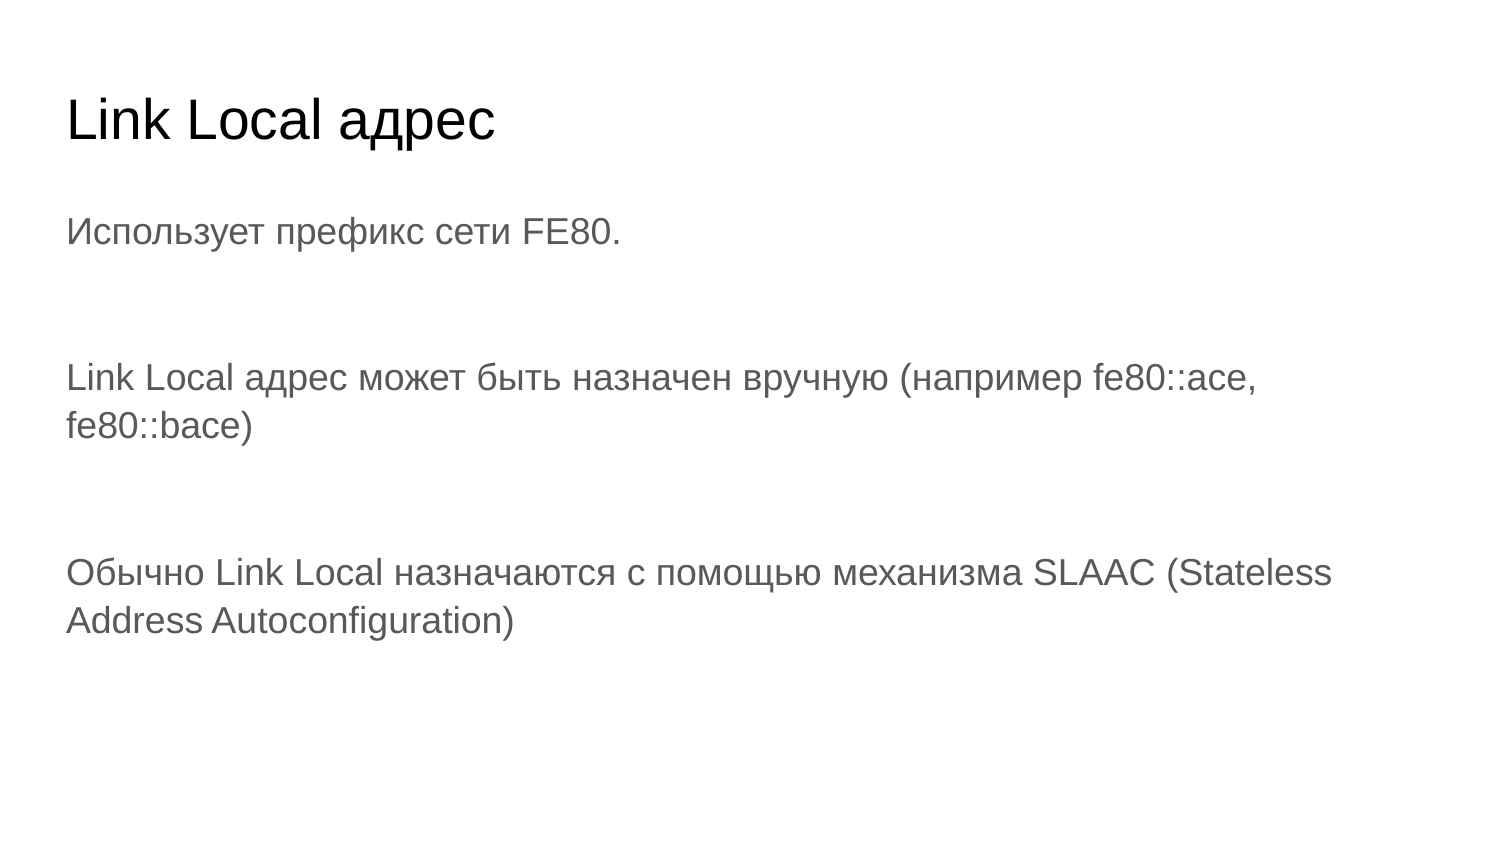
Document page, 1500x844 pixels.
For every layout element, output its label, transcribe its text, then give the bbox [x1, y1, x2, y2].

list Использует префикс сети FE80. Link Local адрес может быть назначен вручную (например fe80::ace, fe80::bace) Обычно Link Local назначаются с помощью механизма SLAAC (Stateless Address Autoconfiguration) [51, 189, 1449, 750]
title Link Local адрес [51, 72, 1449, 167]
